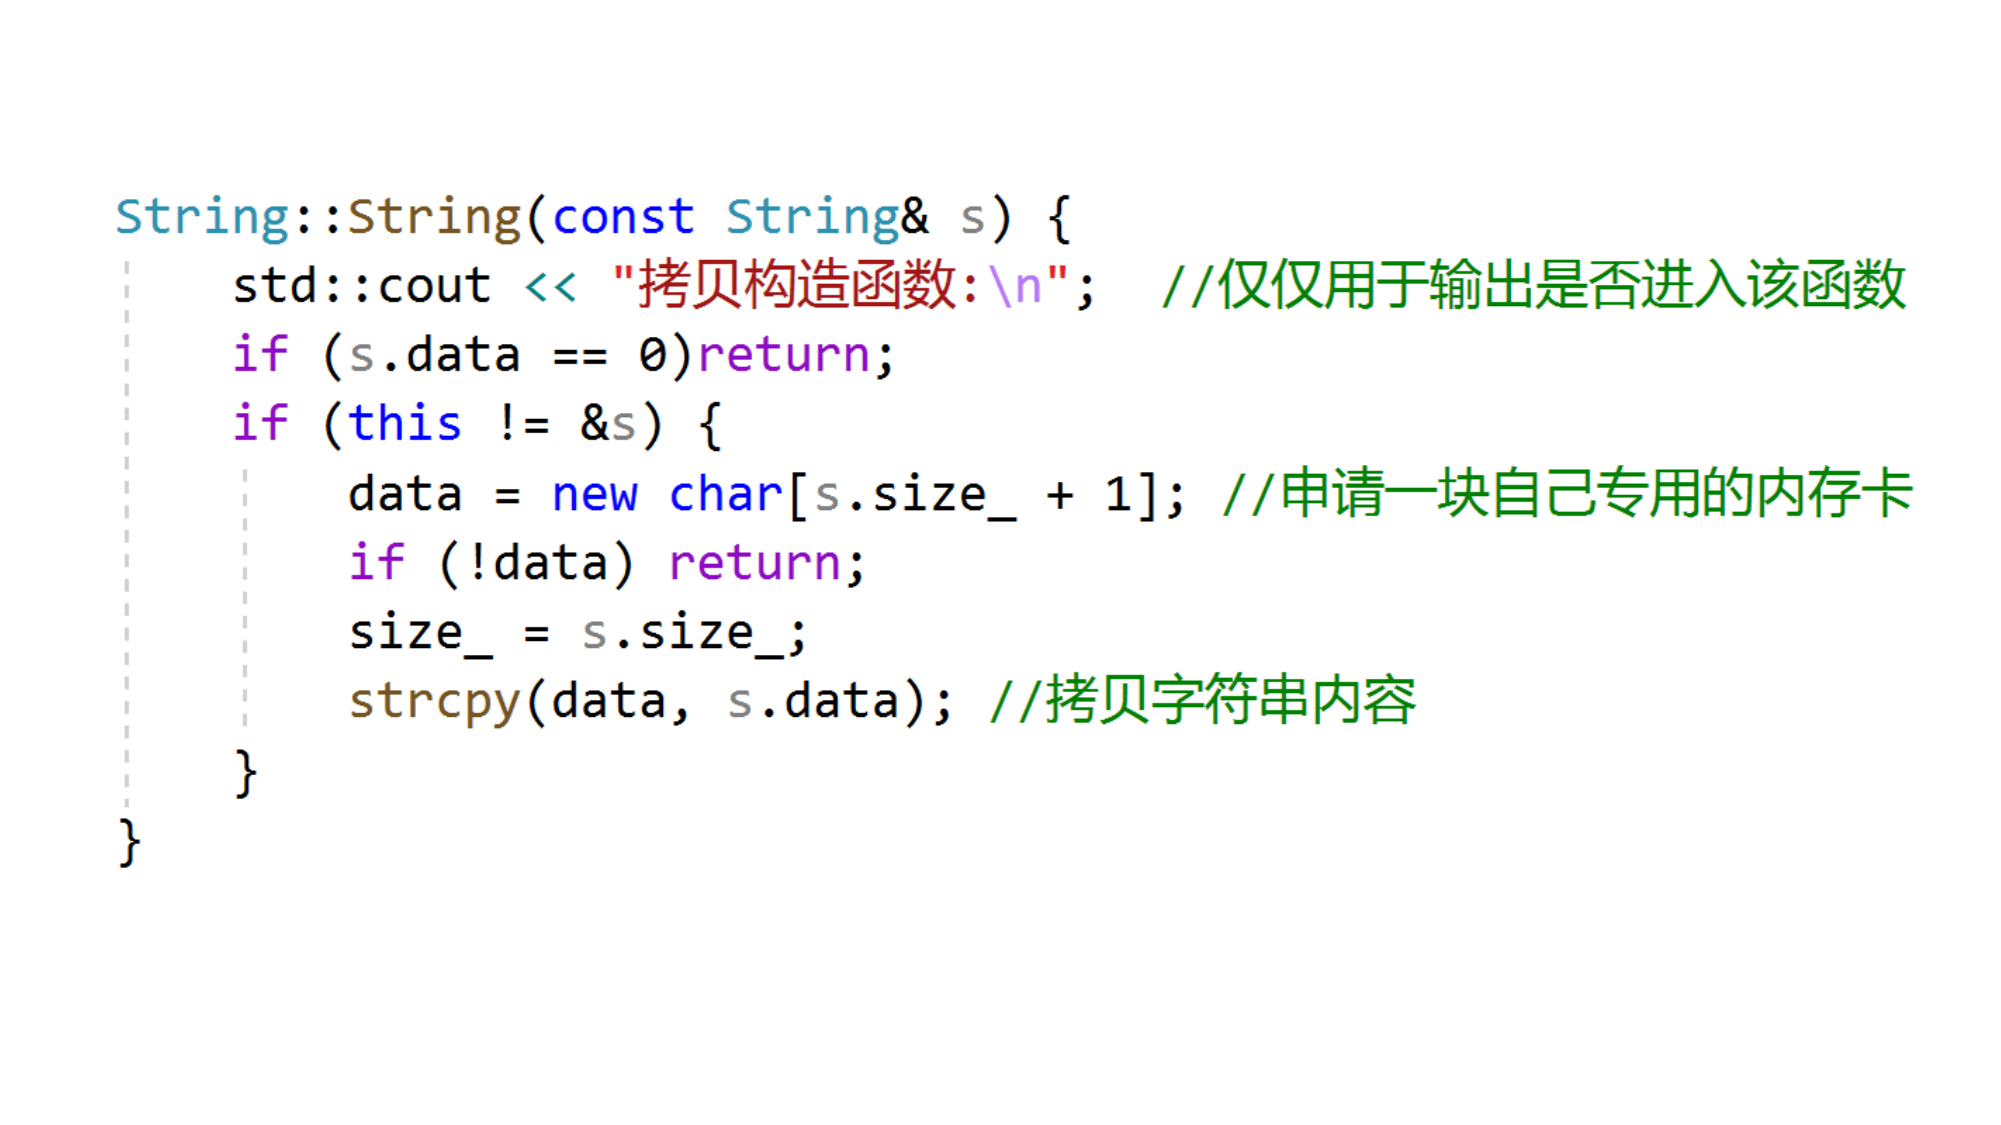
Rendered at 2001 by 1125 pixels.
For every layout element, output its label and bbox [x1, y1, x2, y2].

picture [108, 177, 1922, 889]
